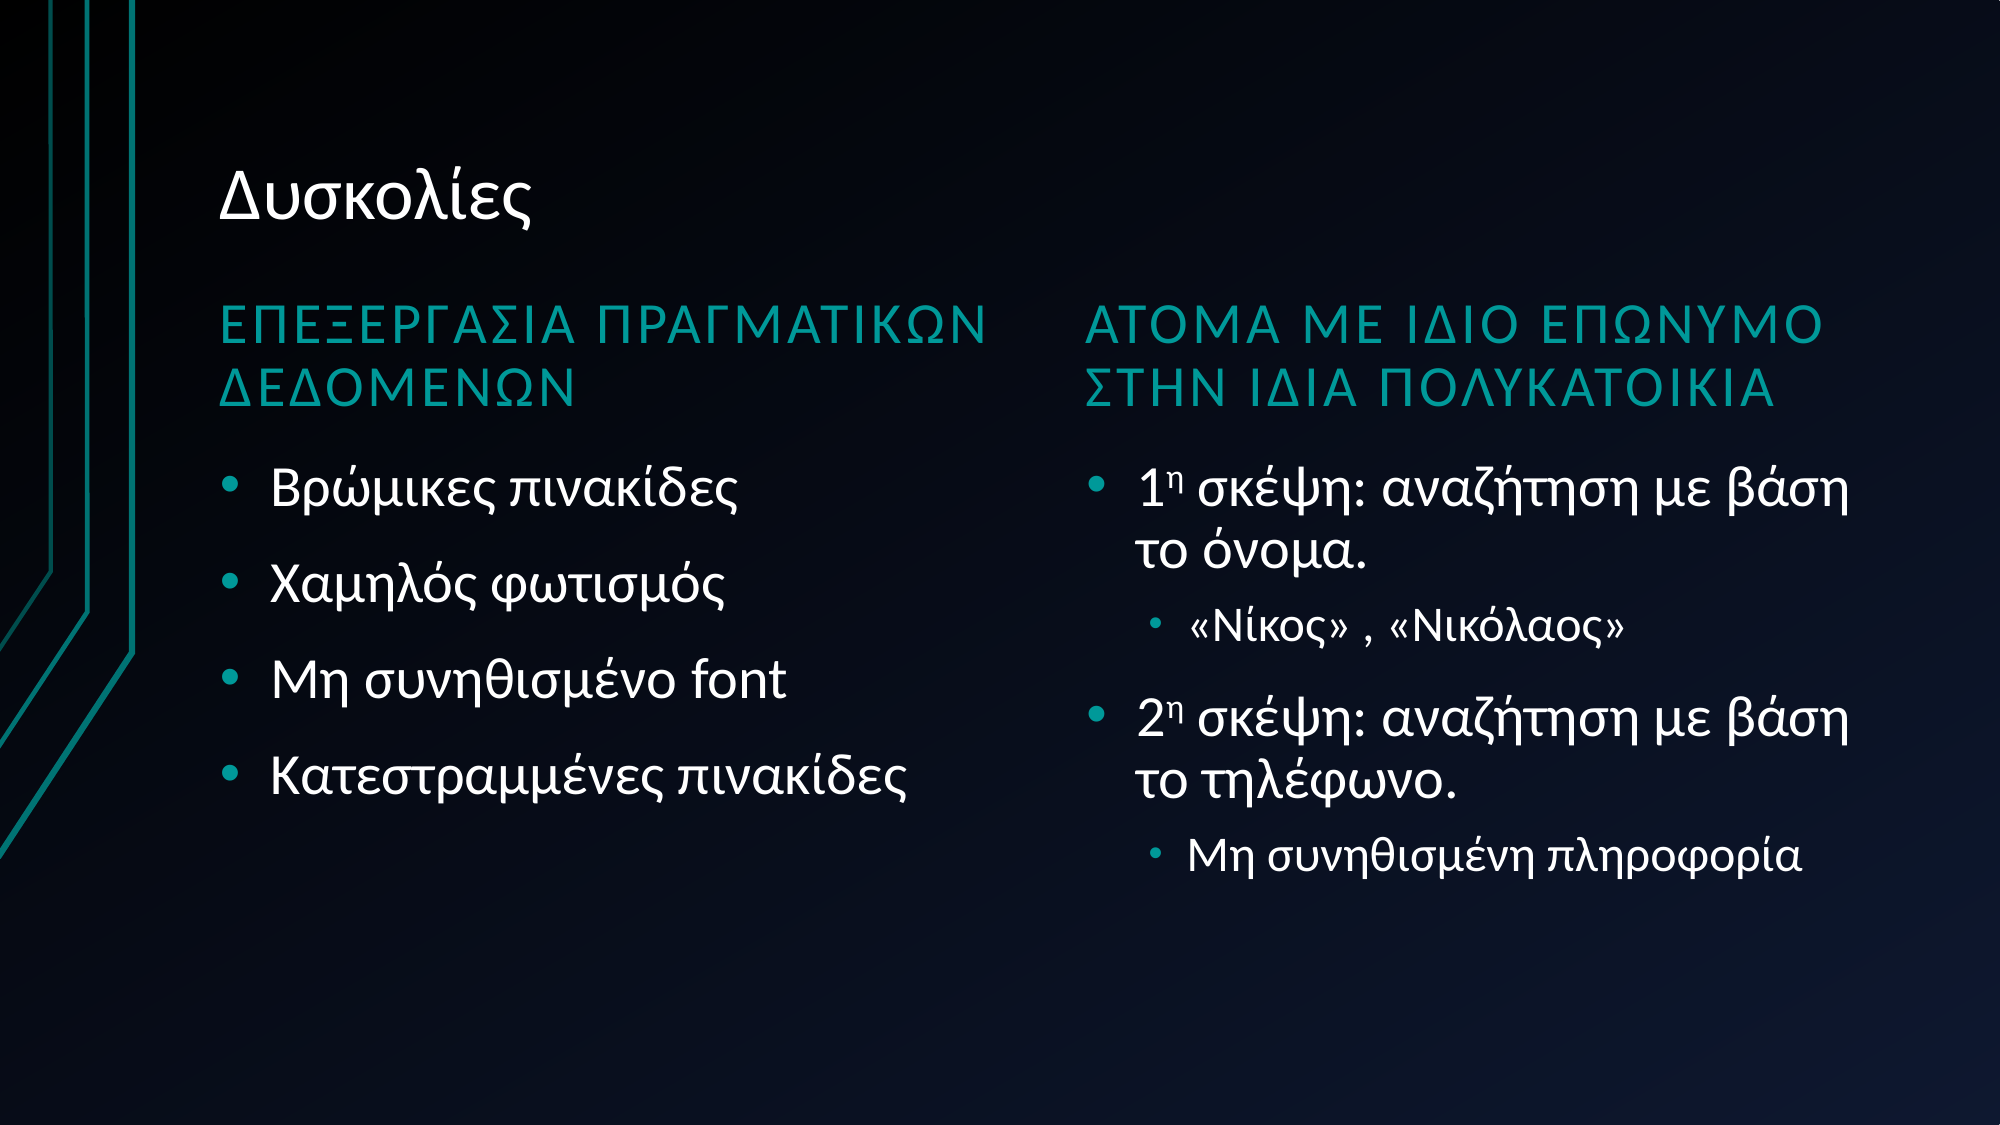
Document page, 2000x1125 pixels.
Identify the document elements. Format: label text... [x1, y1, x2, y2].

list Ατομα με ιδιο επωνυμο στην ιδια πολυκατοικια [1065, 279, 1900, 430]
list Βρώμικες πινακίδες Χαμηλός φωτισμός Μη συνηθισμένο font Κατεστραμμένες πινακίδες [199, 445, 1033, 1013]
list Επεξεργασια πραγματικων δεδομενων [199, 279, 1034, 430]
title Δυσκολίες [199, 45, 1900, 246]
list 1η σκέψη: αναζήτηση με βάση το όνομα. «Νίκος» , «Νικόλαος» 2η σκέψη: αναζήτηση με βάση το τηλέφωνο. Μη συνηθισμένη πληροφορία [1066, 445, 1900, 1013]
